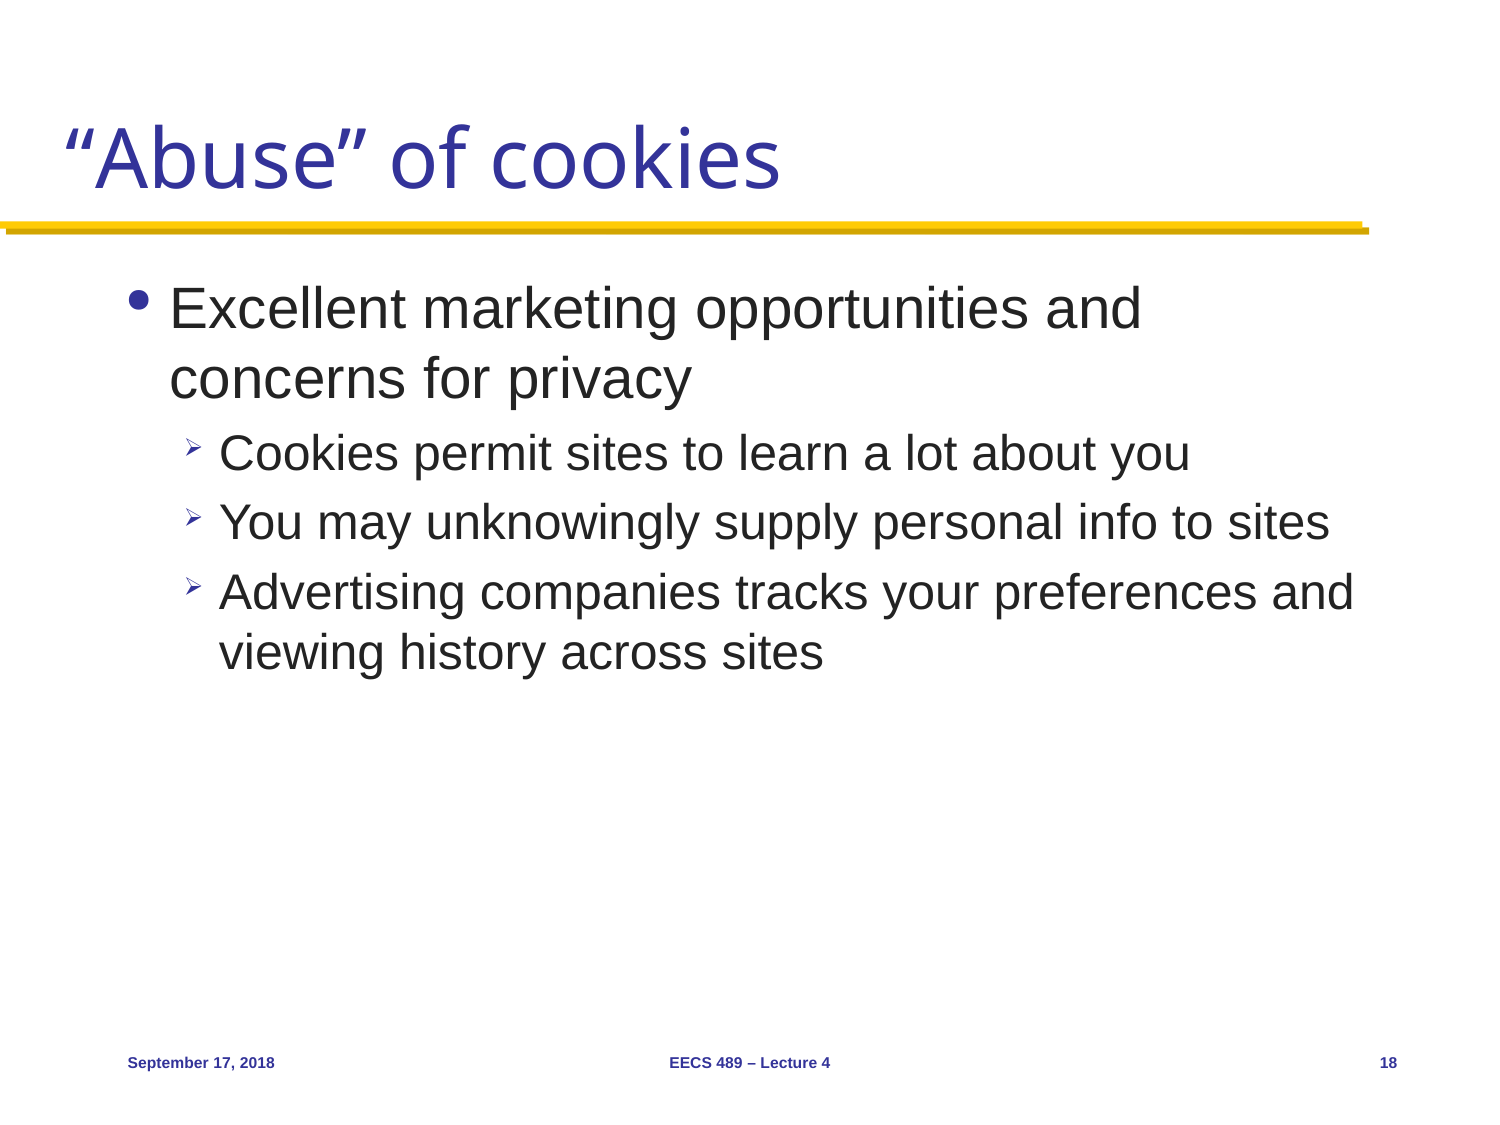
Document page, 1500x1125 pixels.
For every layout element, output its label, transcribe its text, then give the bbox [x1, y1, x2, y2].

list Excellent marketing opportunities and concerns for privacy Cookies permit sites to learn a lot about you You may unknowingly supply personal info to sites Advertising companies tracks your preferences and viewing history across sites [112, 262, 1413, 988]
slide_number 18 [1312, 1024, 1413, 1101]
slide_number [112, 1024, 426, 1101]
footer EECS 489 – Lecture 4 [512, 1024, 988, 1101]
title “Abuse” of cookies [49, 24, 1451, 213]
